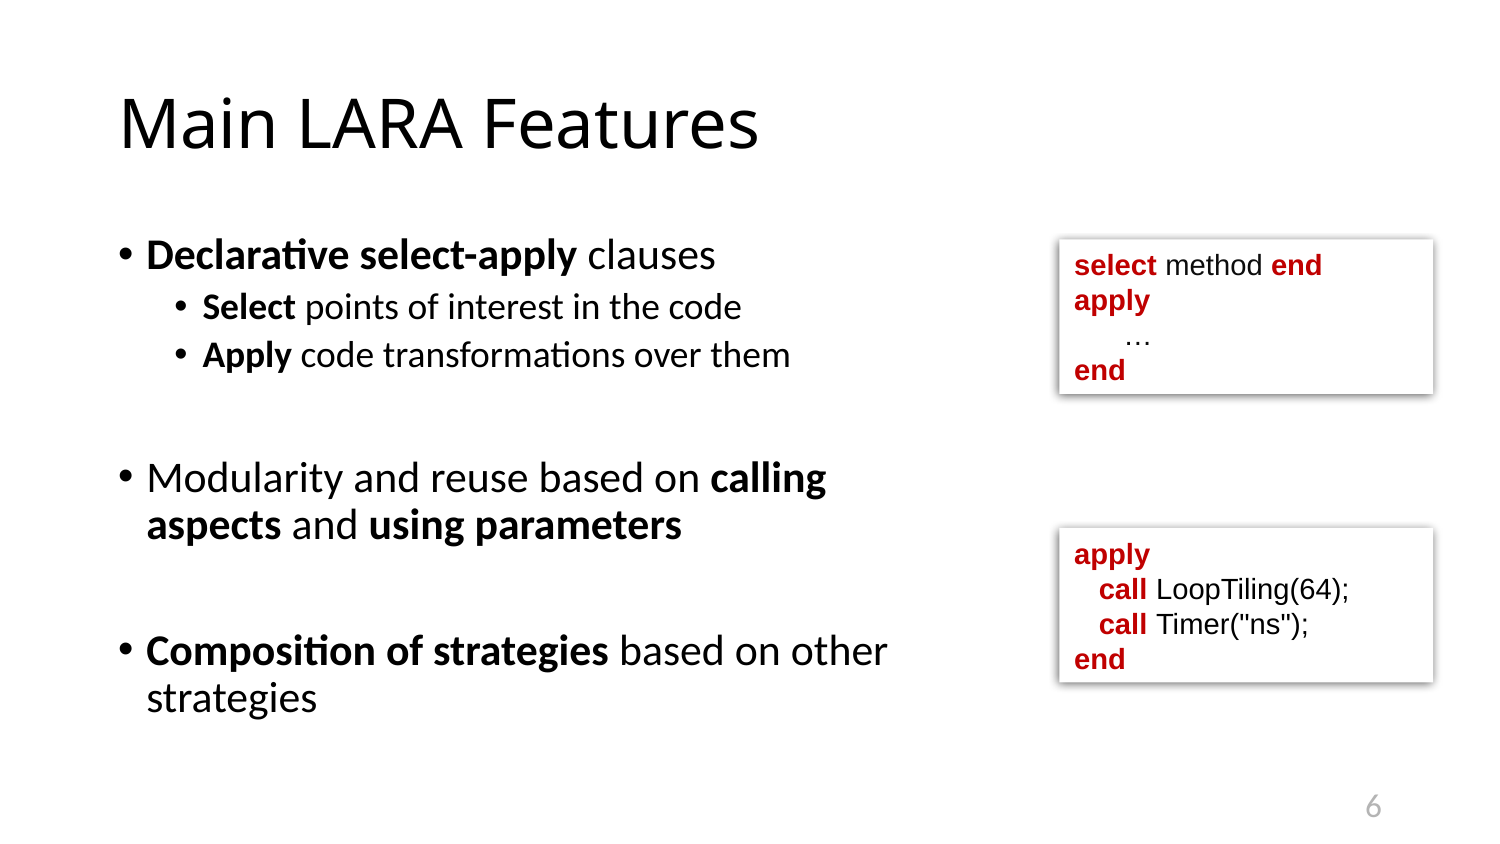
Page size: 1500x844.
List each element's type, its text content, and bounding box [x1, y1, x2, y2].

text_box apply call LoopTiling(64); call Timer("ns"); end [1059, 527, 1434, 683]
list Declarative select-apply clauses Select points of interest in the code Apply code transformations over them Modularity and reuse based on calling aspects and using parameters Composition of strategies based on other strategies [103, 224, 965, 760]
slide_number 6 [1059, 782, 1397, 827]
text_box select method end apply … end [1059, 239, 1434, 394]
title Main LARA Features [103, 44, 1397, 208]
